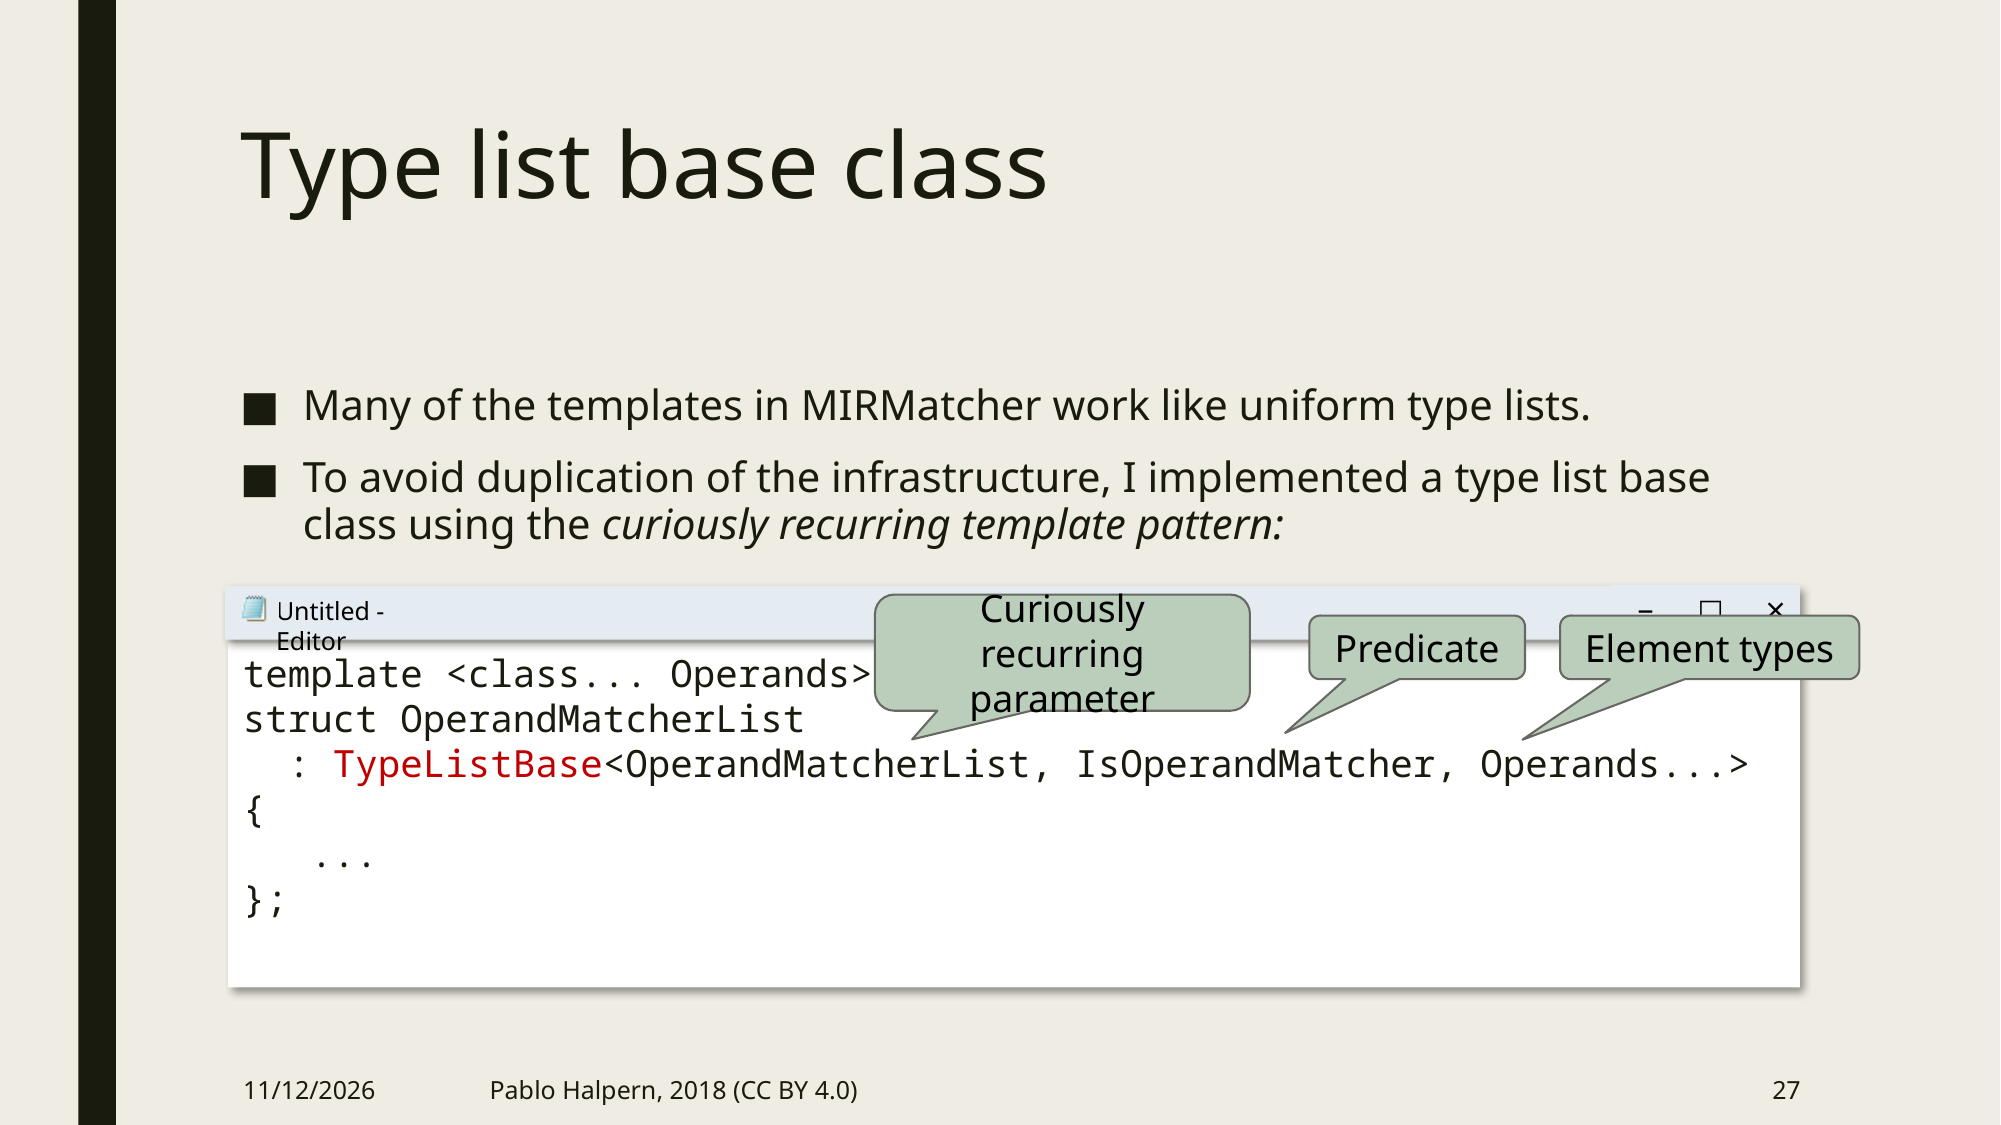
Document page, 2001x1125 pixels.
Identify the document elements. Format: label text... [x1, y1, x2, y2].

slide_number 27 [1553, 1058, 1816, 1125]
title Type list base class [225, 112, 1800, 357]
footer Pablo Halpern, 2018 (CC BY 4.0) [474, 1058, 1505, 1125]
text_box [224, 584, 1800, 988]
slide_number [228, 1058, 426, 1125]
text_box Element types [1800, 612, 1863, 683]
list Many of the templates in MIRMatcher work like uniform type lists. To avoid duplication of the infrastructure, I implemented a type list base class using the curiously recurring template pattern: [225, 375, 1800, 584]
